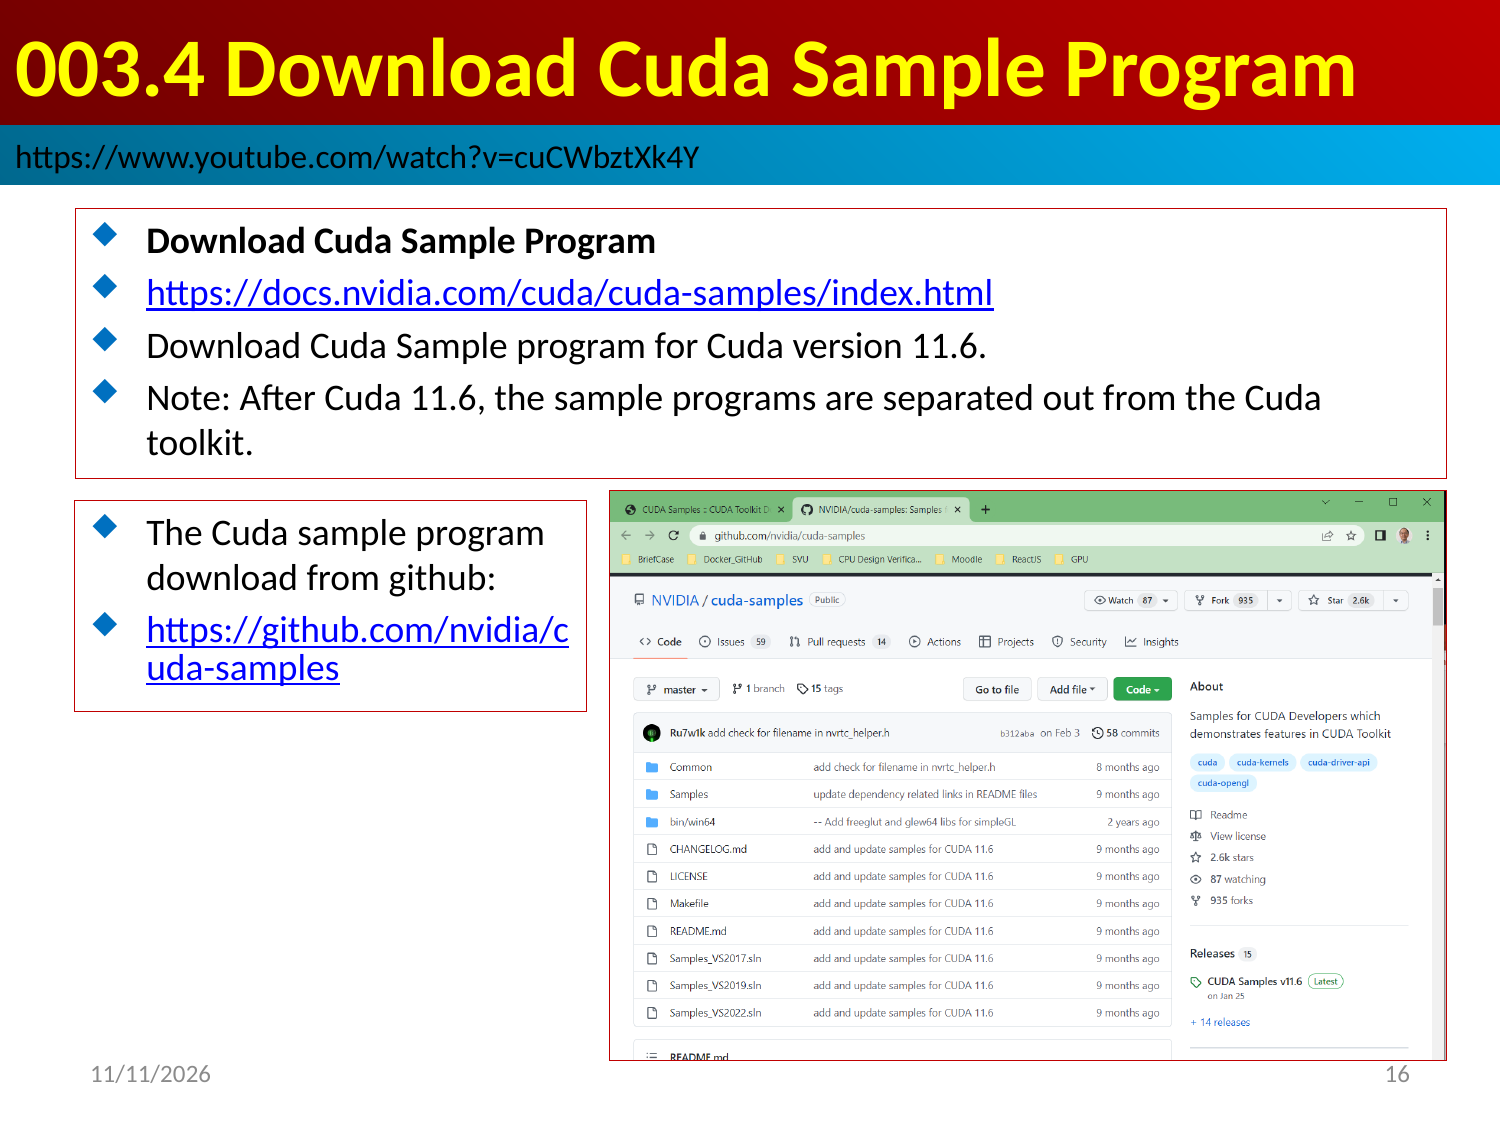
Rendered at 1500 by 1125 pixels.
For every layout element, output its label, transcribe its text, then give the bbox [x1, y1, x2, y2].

subtitle Download Cuda Sample Program https://docs.nvidia.com/cuda/cuda-samples/index.html Download Cuda Sample program for Cuda version 11.6. Note: After Cuda 11.6, the sample programs are separated out from the Cuda toolkit. [75, 208, 1447, 479]
text_box The Cuda sample program download from github: https://github.com/nvidia/cuda-samples [74, 500, 587, 712]
slide_number 16 [1074, 1070, 1425, 1103]
picture [609, 490, 1448, 1061]
text_box https://www.youtube.com/watch?v=cuCWbztXk4Y [0, 125, 1500, 185]
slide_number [75, 1042, 425, 1103]
title 003.4 Download Cuda Sample Program [0, 0, 1500, 125]
